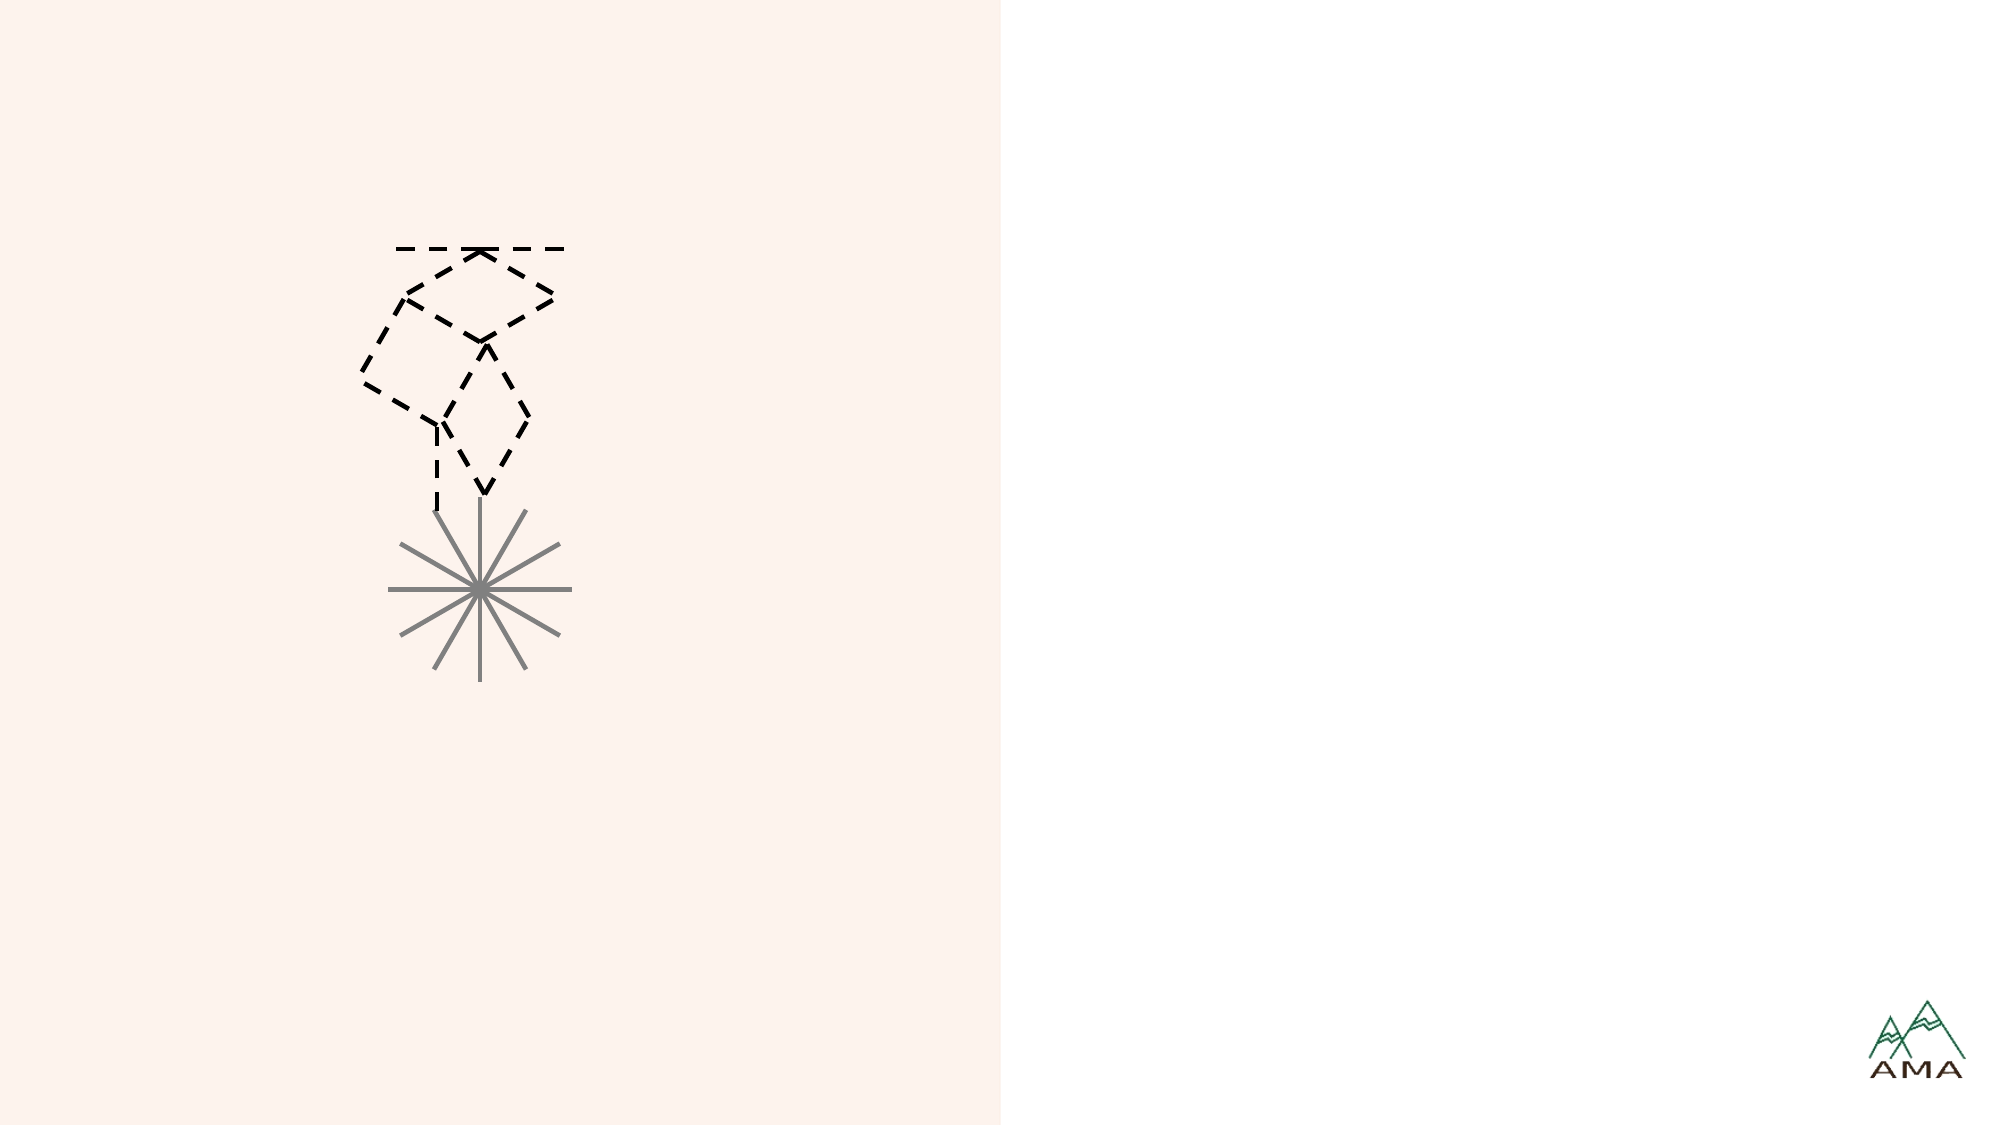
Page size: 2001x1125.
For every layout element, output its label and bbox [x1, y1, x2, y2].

picture [1857, 987, 1974, 1092]
text_box [357, 251, 573, 682]
